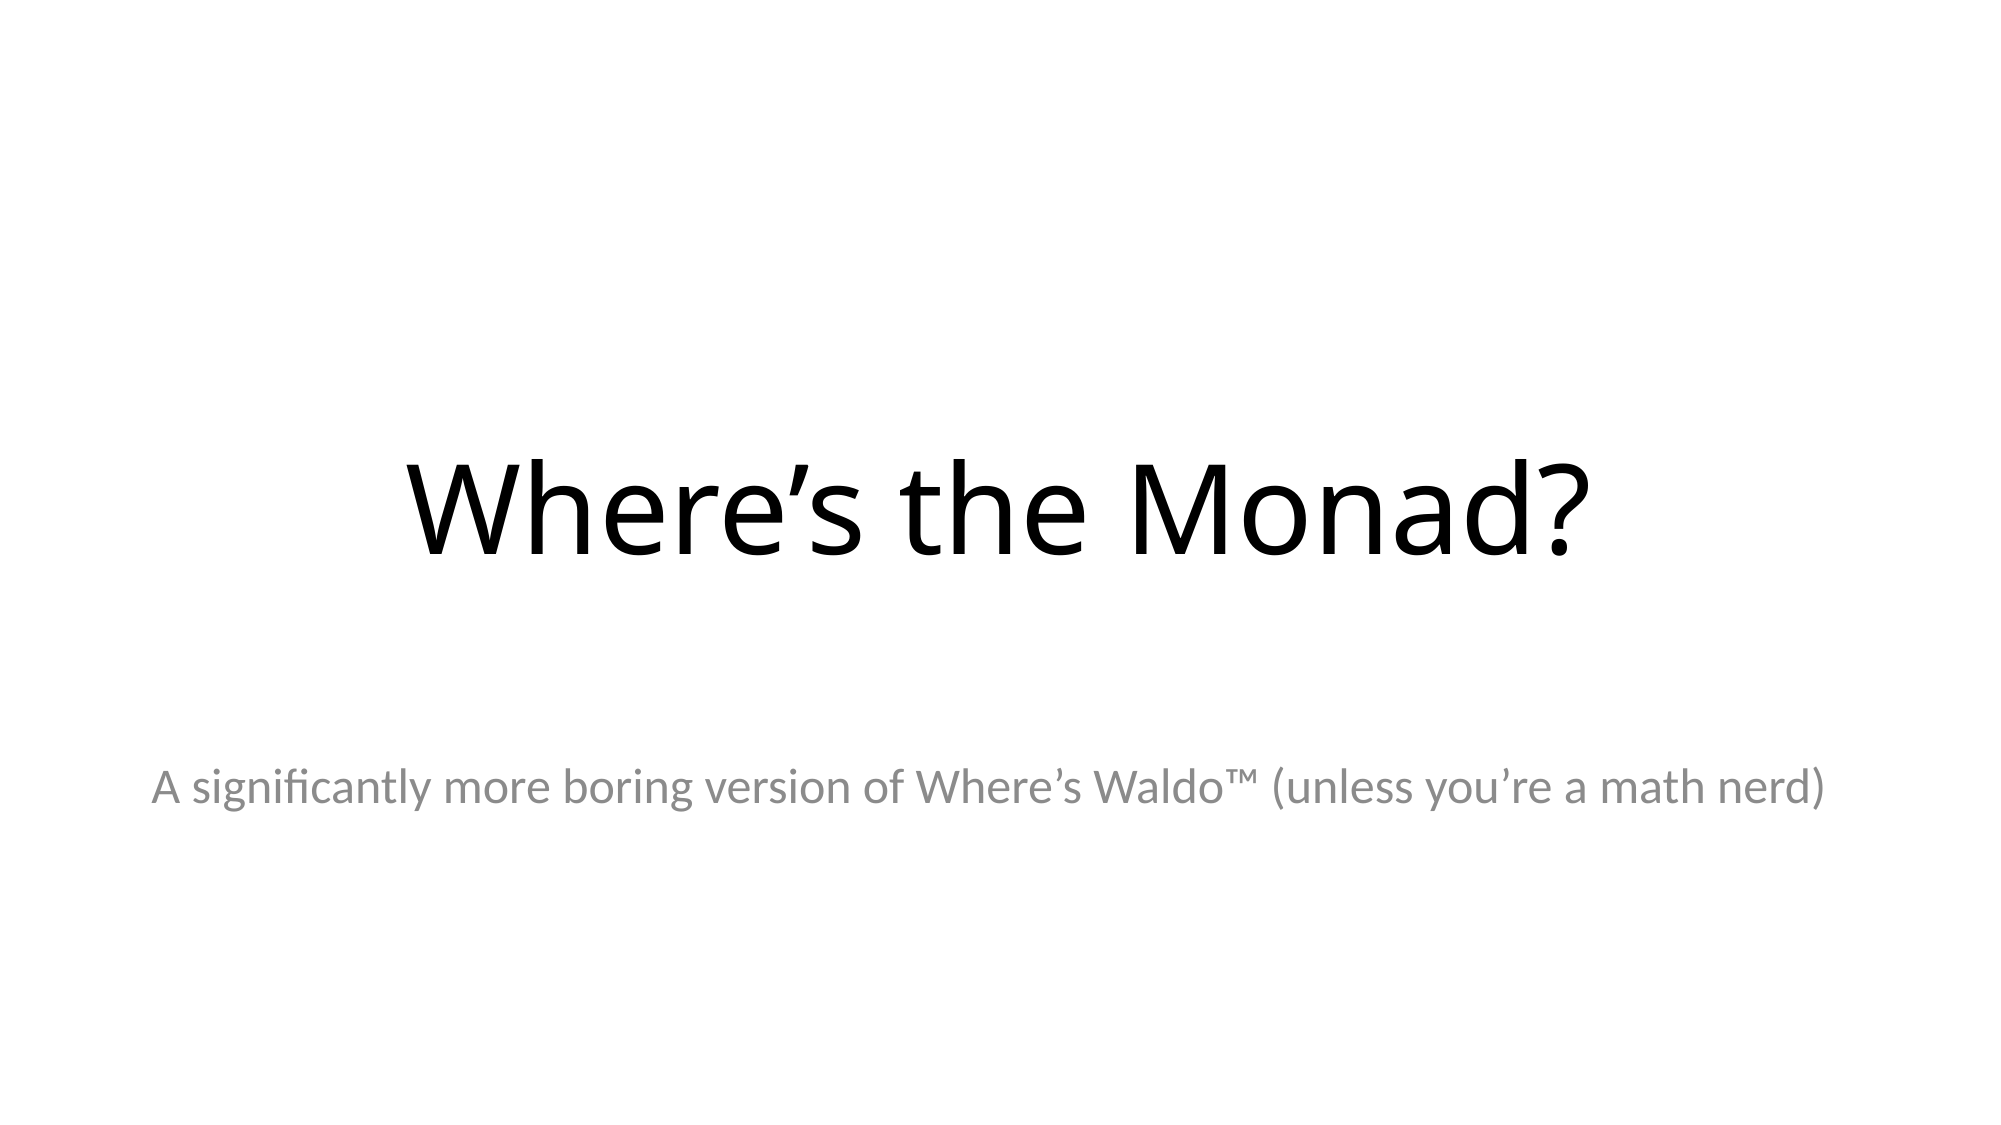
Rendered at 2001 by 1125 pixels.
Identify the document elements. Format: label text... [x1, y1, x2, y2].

list A significantly more boring version of Where’s Waldo™ (unless you’re a math nerd) [136, 752, 1862, 999]
title Where’s the Monad? [136, 280, 1862, 749]
